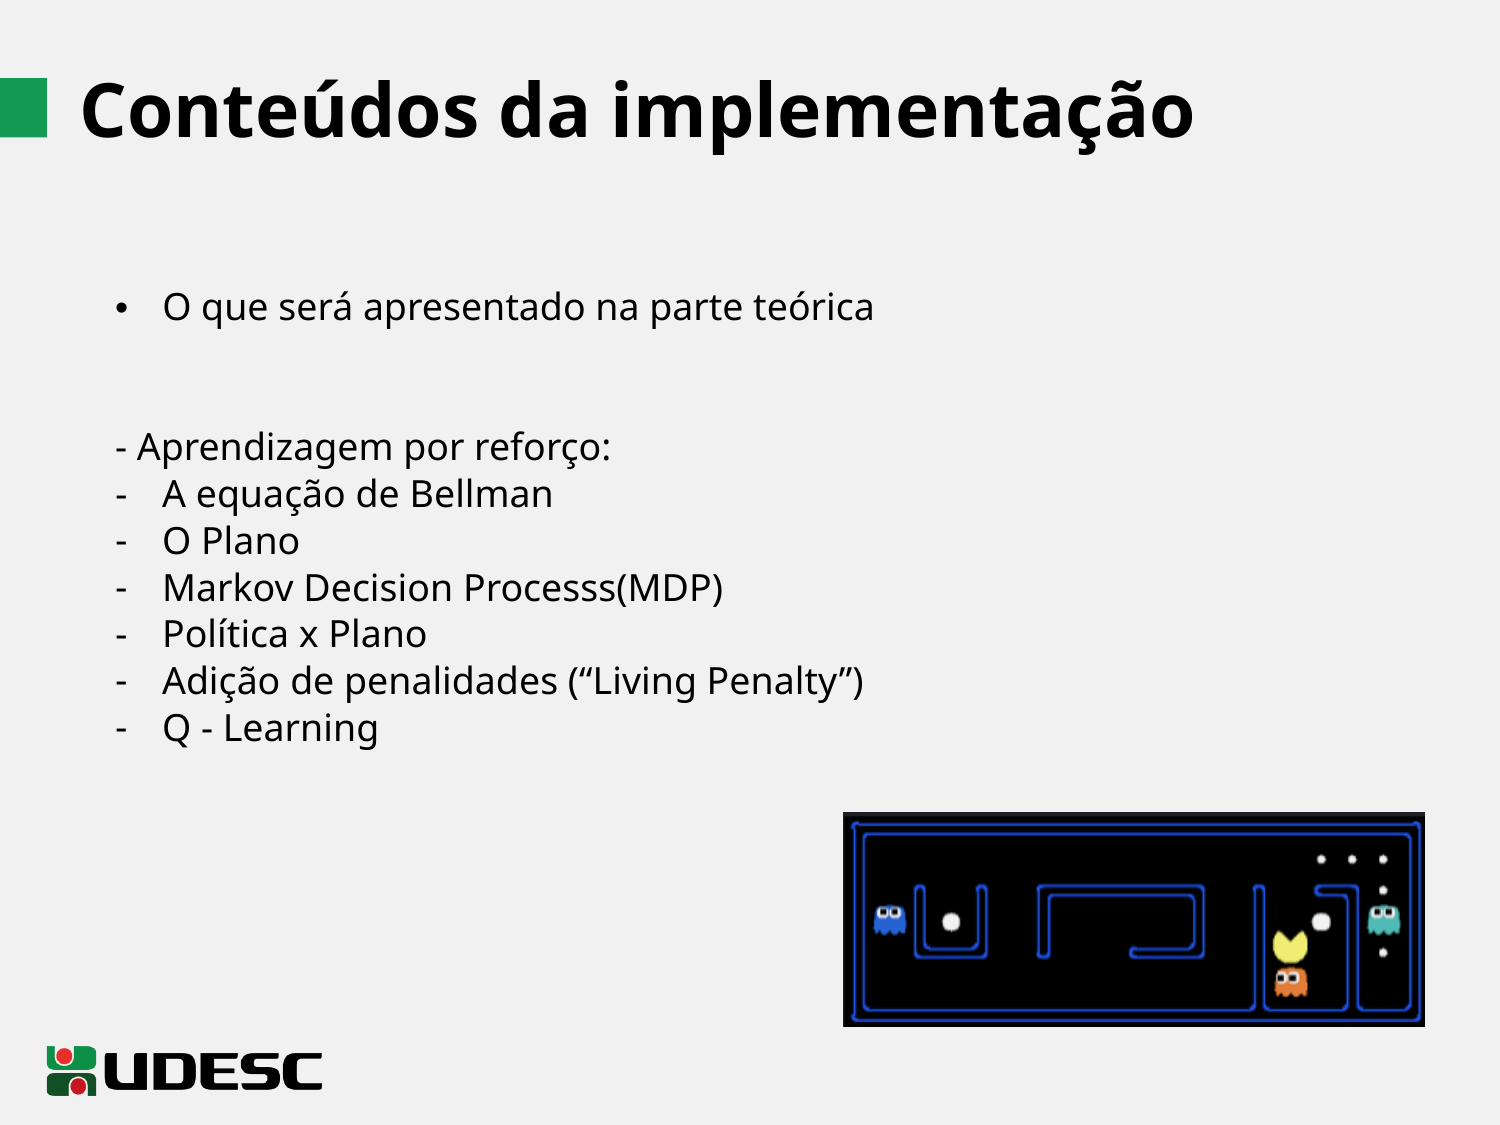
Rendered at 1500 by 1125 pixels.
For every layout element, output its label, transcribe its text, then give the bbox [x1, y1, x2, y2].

title Conteúdos da implementação [77, 60, 1425, 251]
text_box O que será apresentado na parte teórica - Aprendizagem por reforço: A equação de Bellman O Plano Markov Decision Processs(MDP) Política x Plano Adição de penalidades (“Living Penalty”) Q - Learning [113, 282, 1362, 751]
text_box [46, 1046, 322, 1096]
text_box [0, 78, 47, 138]
picture [843, 812, 1426, 1027]
